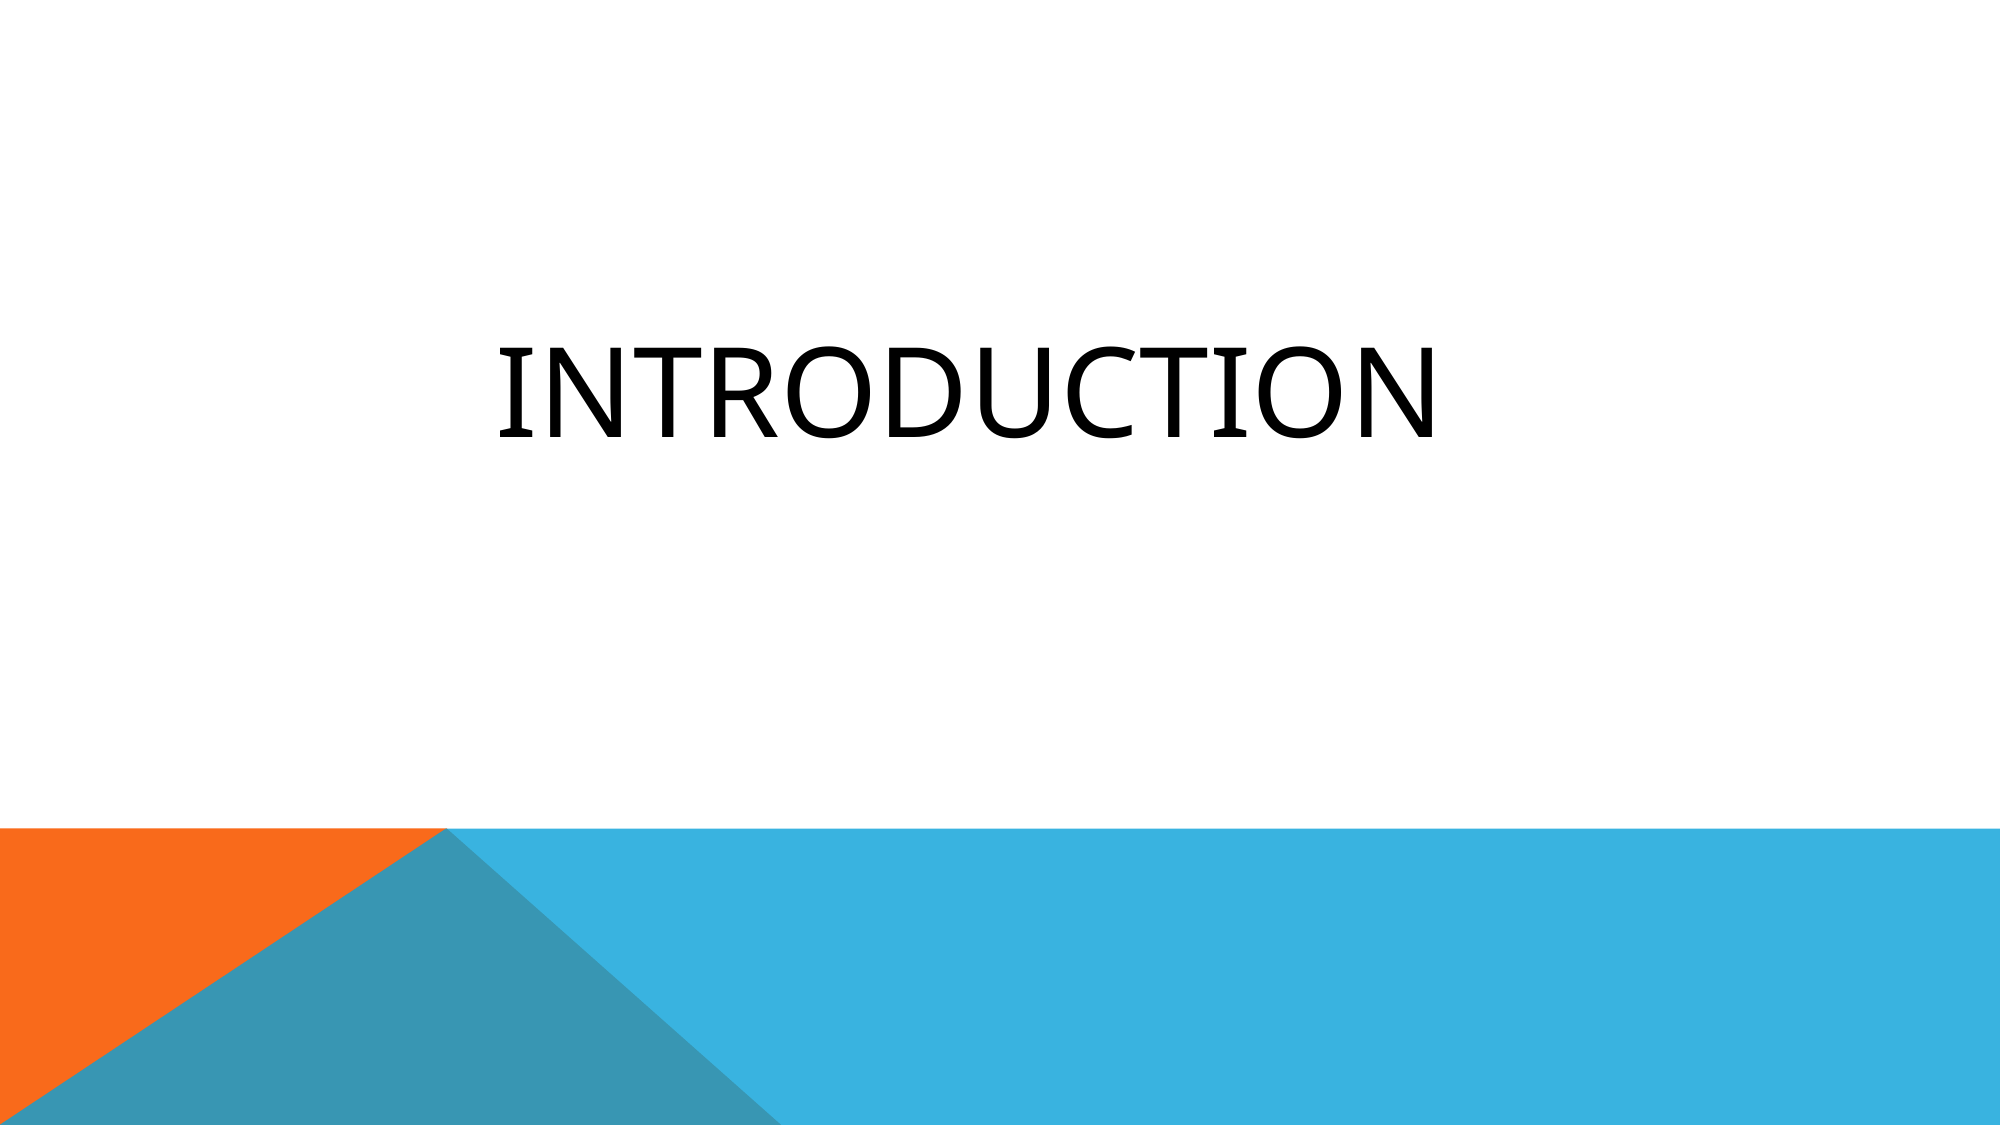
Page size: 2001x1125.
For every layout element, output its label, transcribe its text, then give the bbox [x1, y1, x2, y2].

title Introduction [107, 278, 1833, 497]
